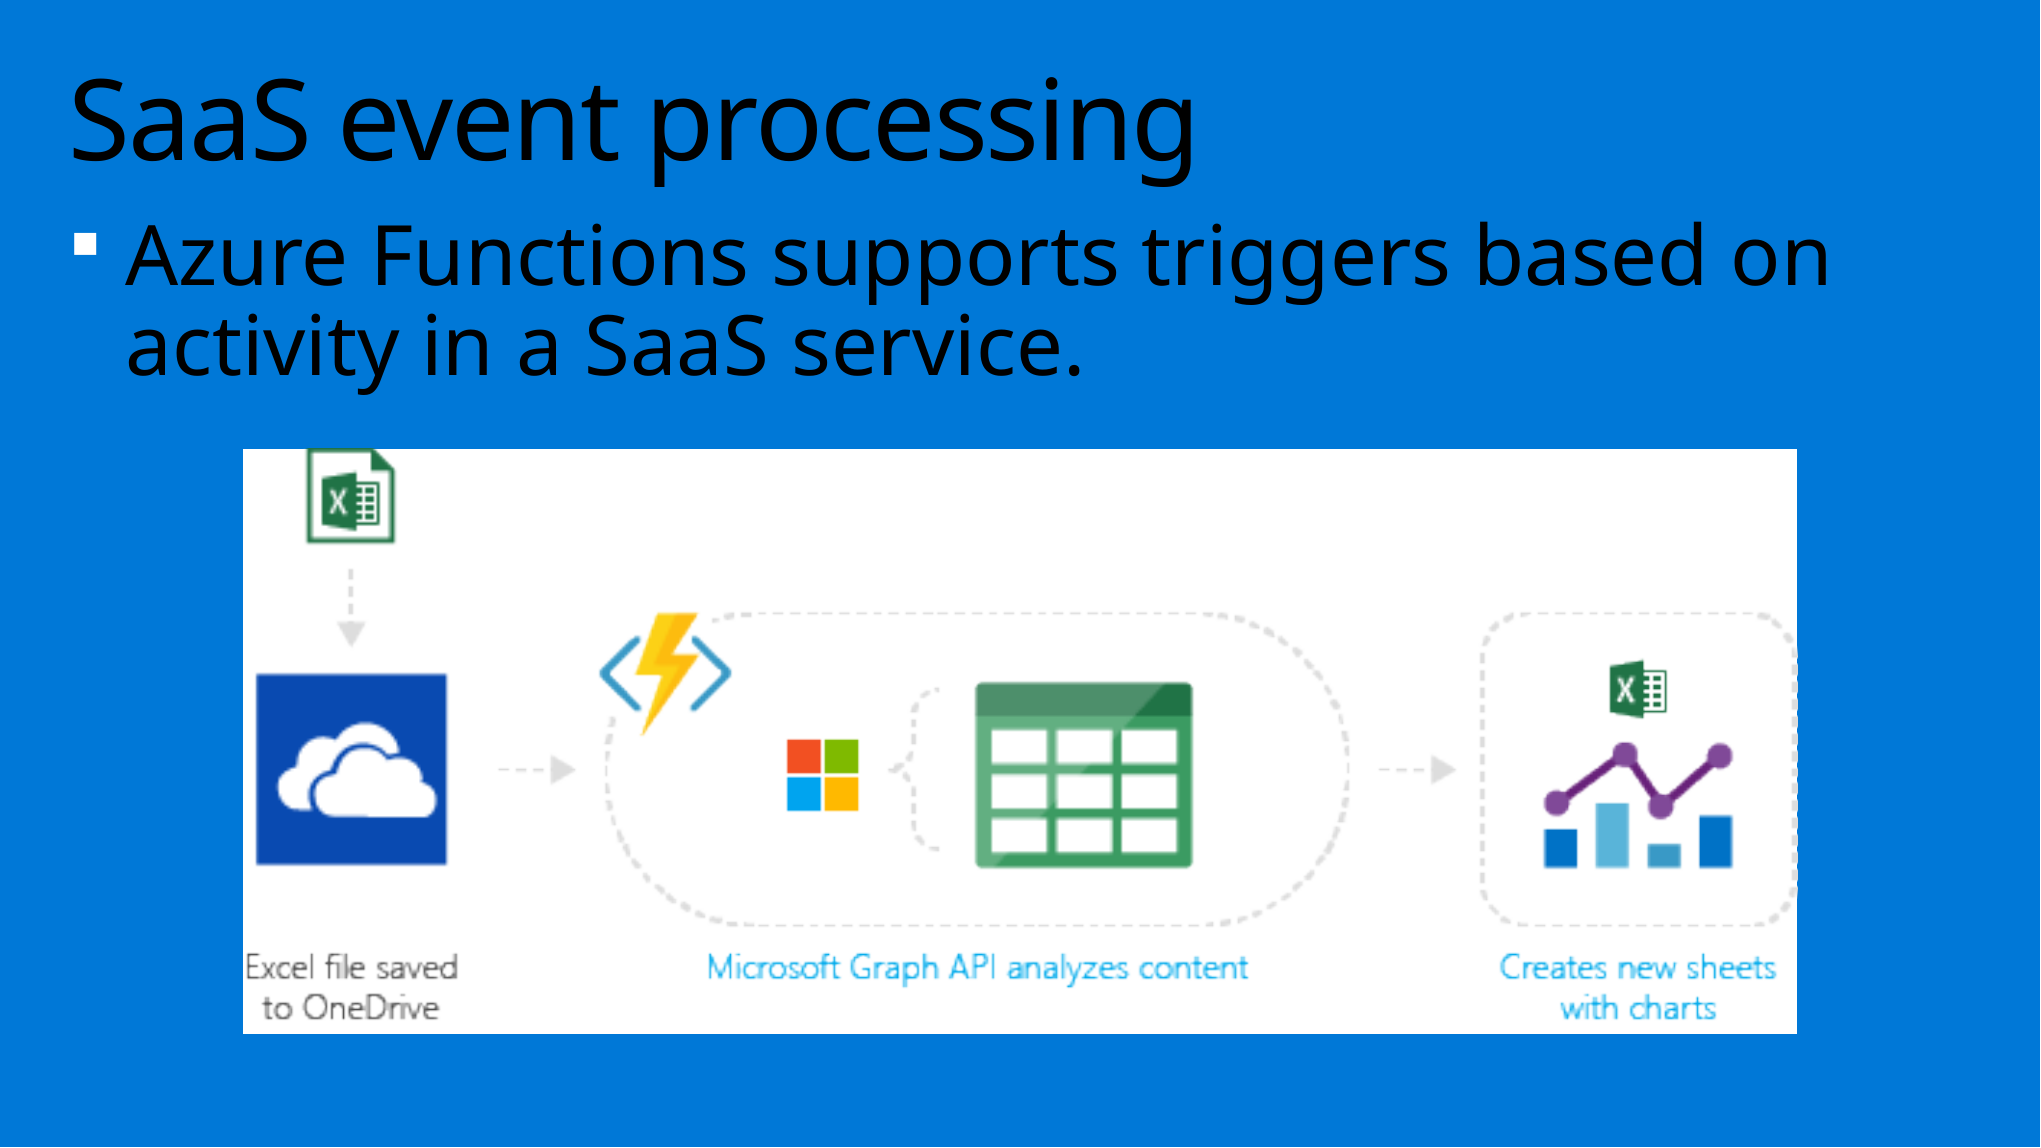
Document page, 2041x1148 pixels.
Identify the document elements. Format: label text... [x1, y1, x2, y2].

title SaaS event processing [45, 48, 1996, 199]
list Azure Functions supports triggers based on activity in a SaaS service. [45, 199, 1996, 411]
picture [242, 448, 1798, 1035]
